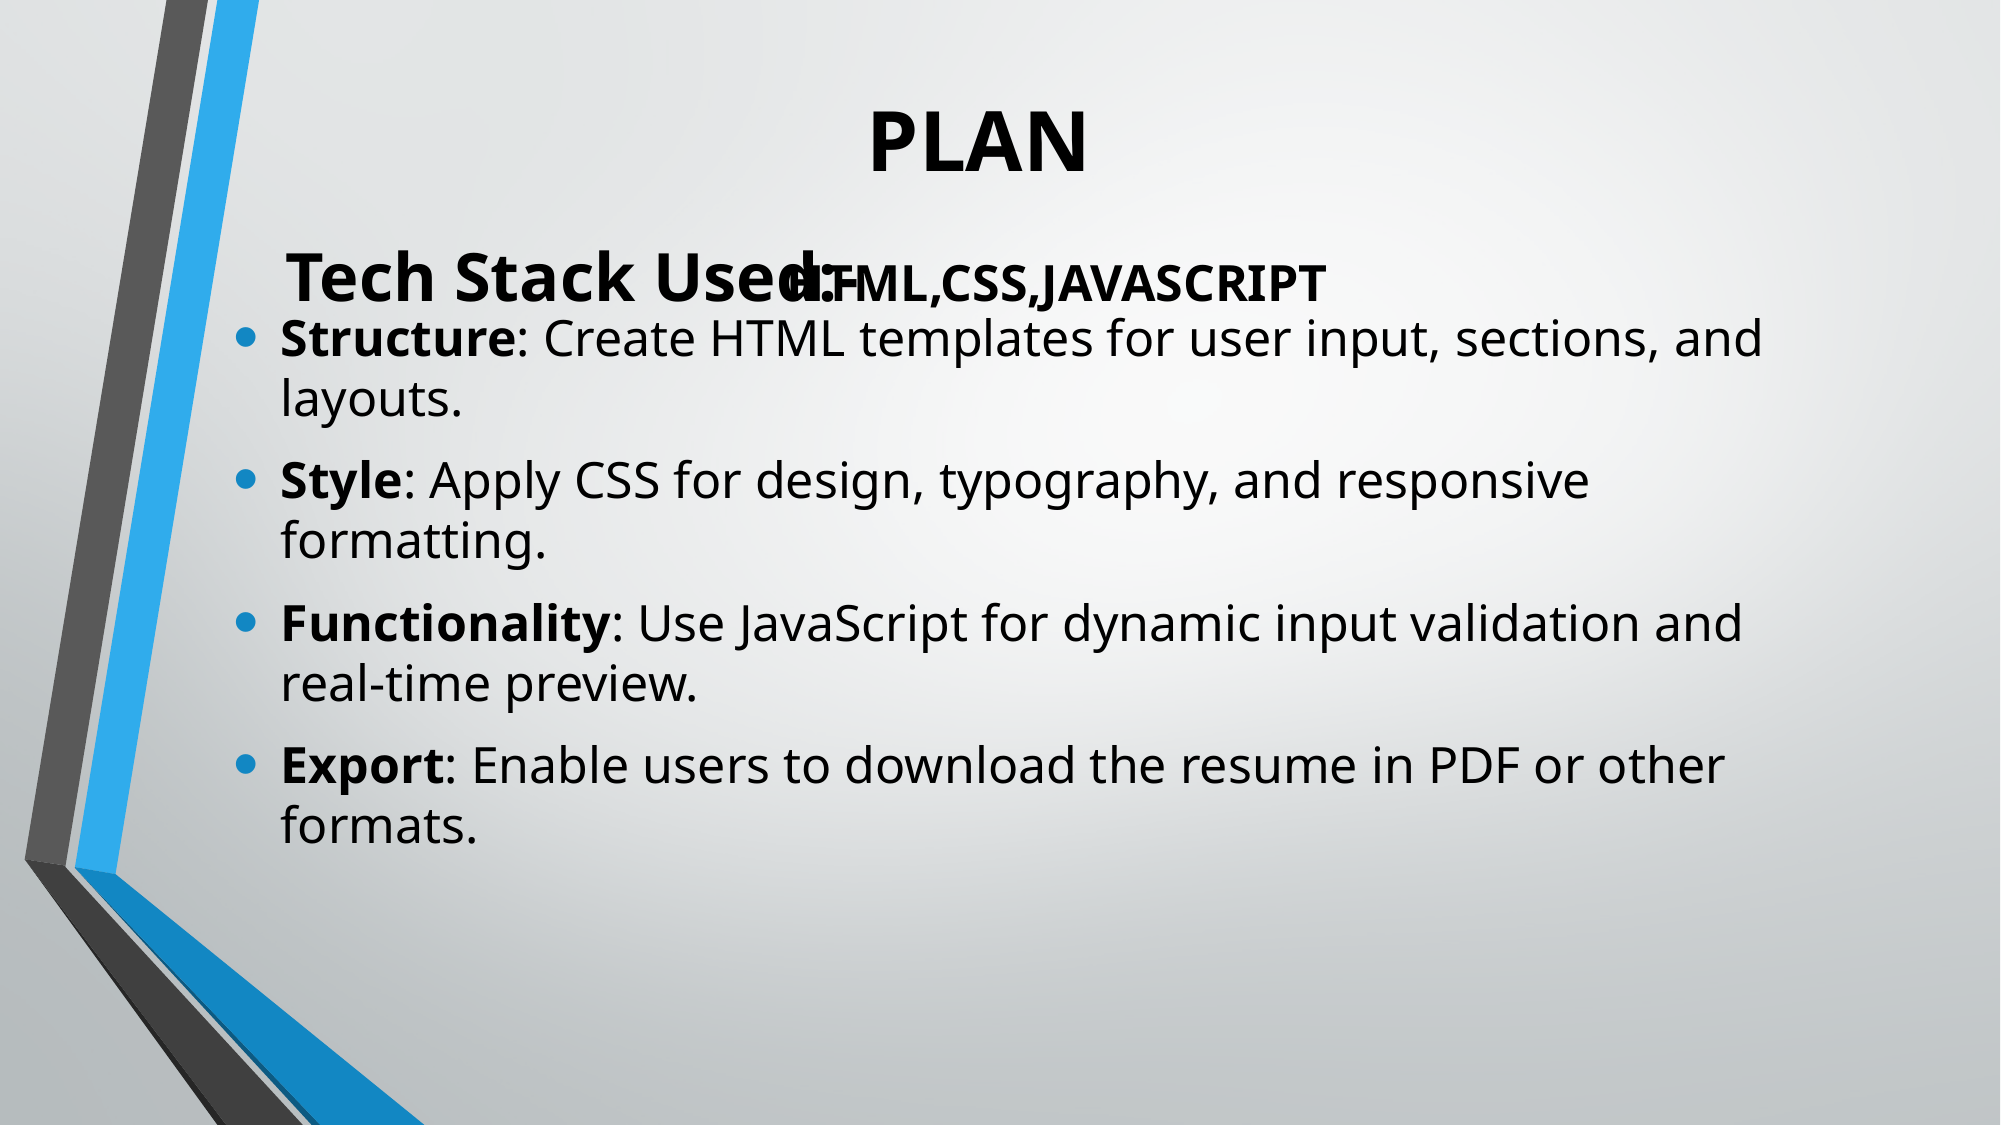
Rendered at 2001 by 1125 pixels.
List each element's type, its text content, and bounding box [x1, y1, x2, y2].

text_box HTML,CSS,JAVASCRIPT [771, 243, 1455, 319]
title PLAN [146, 0, 1790, 282]
list Structure: Create HTML templates for user input, sections, and layouts. Style: Apply CSS for design, typography, and responsive formatting. Functionality: Use JavaScript for dynamic input validation and real-time preview. Export: Enable users to download the resume in PDF or other formats. [218, 323, 1863, 837]
text_box Tech Stack Used:- [236, 227, 969, 323]
